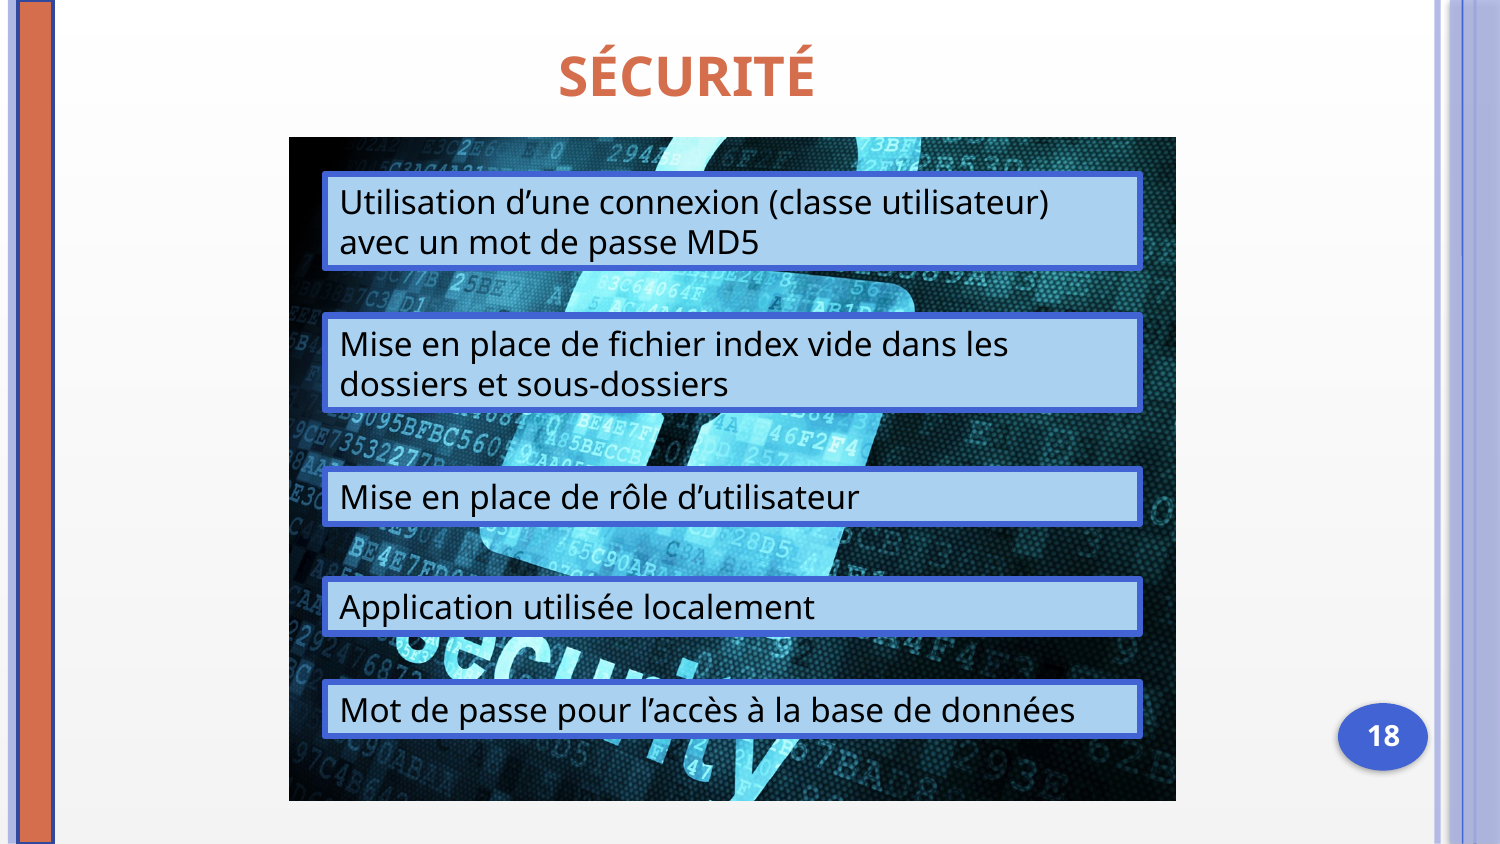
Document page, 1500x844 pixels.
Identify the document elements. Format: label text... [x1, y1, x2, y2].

text_box [16, 0, 55, 844]
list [289, 136, 1176, 802]
slide_number 18 [1333, 705, 1434, 770]
title Sécurité [75, 33, 1300, 115]
